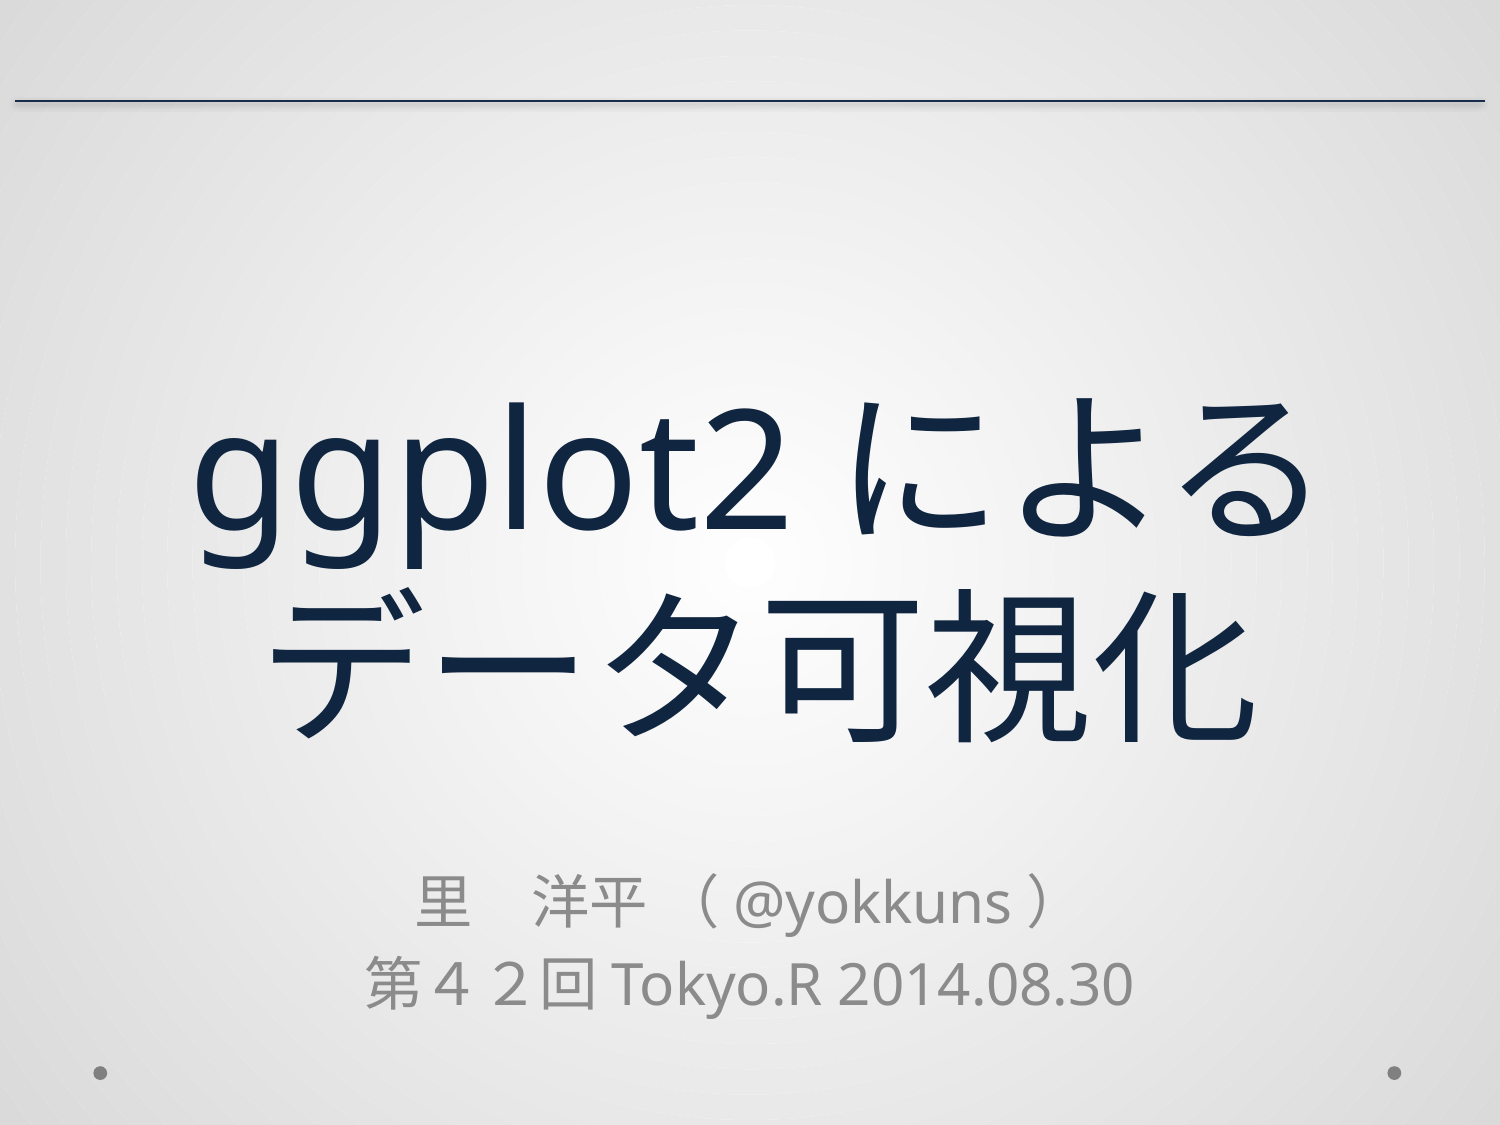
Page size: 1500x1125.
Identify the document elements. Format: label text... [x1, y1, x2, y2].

title ggplot2によるデータ可視化 [33, 345, 1486, 780]
subtitle 里 洋平 （@yokkuns） 第４２回Tokyo.R 2014.08.30 [225, 858, 1275, 1058]
